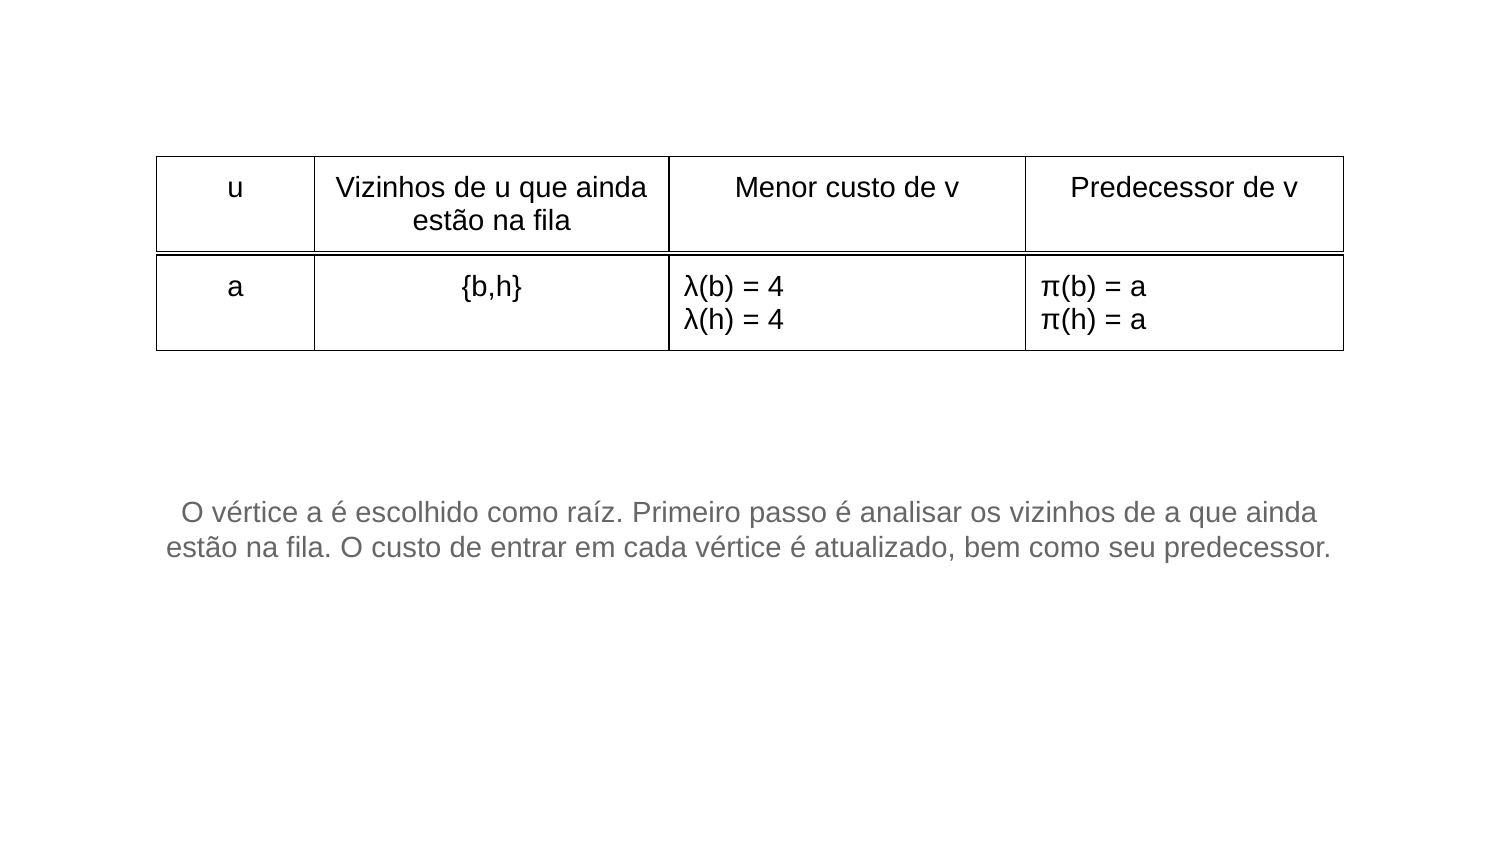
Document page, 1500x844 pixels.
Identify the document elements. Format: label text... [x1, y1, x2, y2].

table_header {b,h} [315, 256, 668, 350]
table_header Vizinhos de u que ainda estão na fila [315, 157, 668, 251]
subtitle O vértice a é escolhido como raíz. Primeiro passo é analisar os vizinhos de a que ainda estão na fila. O custo de entrar em cada vértice é atualizado, bem como seu predecessor. [151, 478, 1349, 791]
table_header Menor custo de v [670, 157, 1025, 251]
table_header a [157, 256, 314, 350]
table_header u [157, 157, 314, 251]
table_header π(b) = a π(h) = a [1026, 256, 1343, 350]
table_header λ(b) = 4 λ(h) = 4 [670, 256, 1025, 350]
table_header Predecessor de v [1026, 157, 1343, 251]
